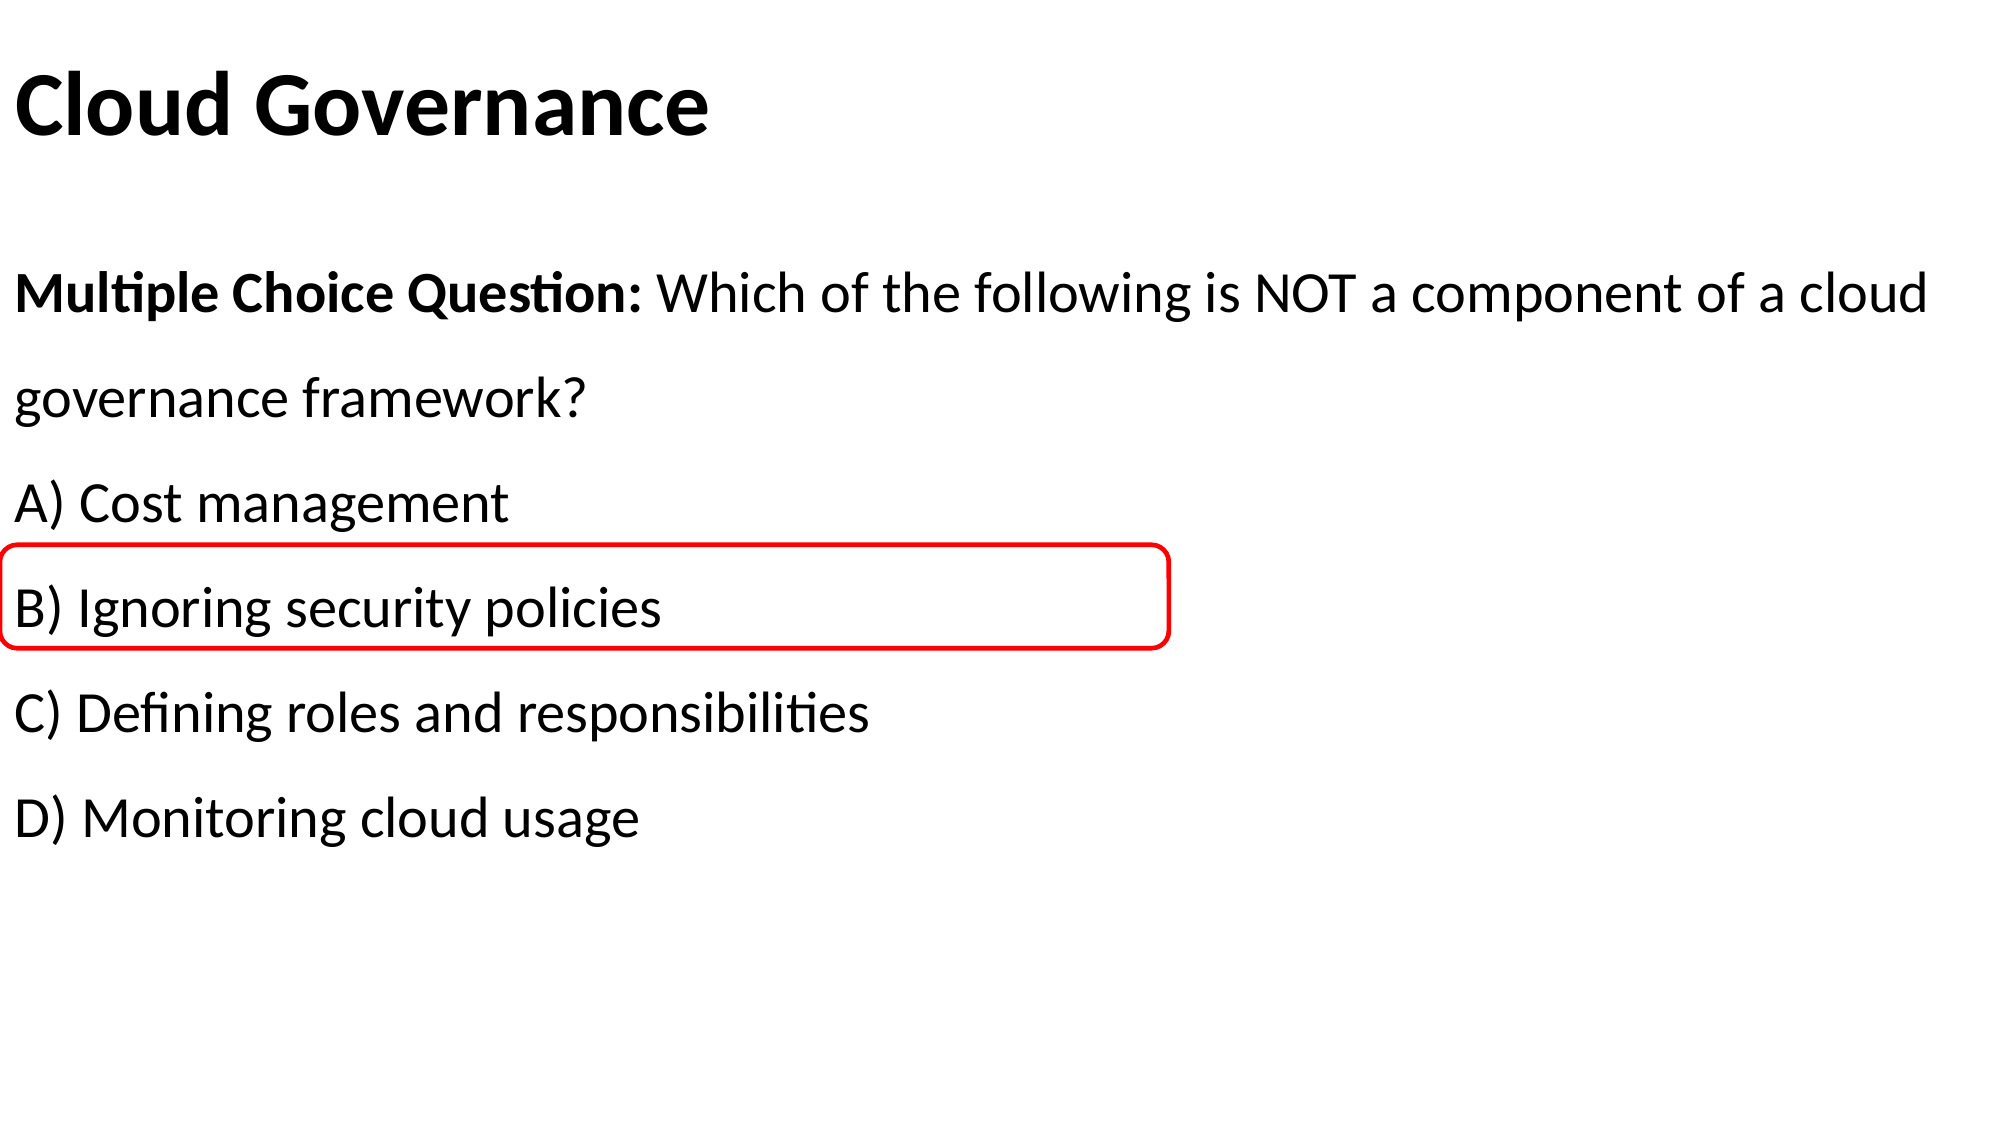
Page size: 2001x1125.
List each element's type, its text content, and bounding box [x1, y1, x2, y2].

text_box [0, 543, 1171, 650]
title Cloud Governance [0, 0, 2000, 212]
text_box Multiple Choice Question: Which of the following is NOT a component of a cloud governance framework? A) Cost management B) Ignoring security policies C) Defining roles and responsibilities D) Monitoring cloud usage [0, 212, 2000, 857]
